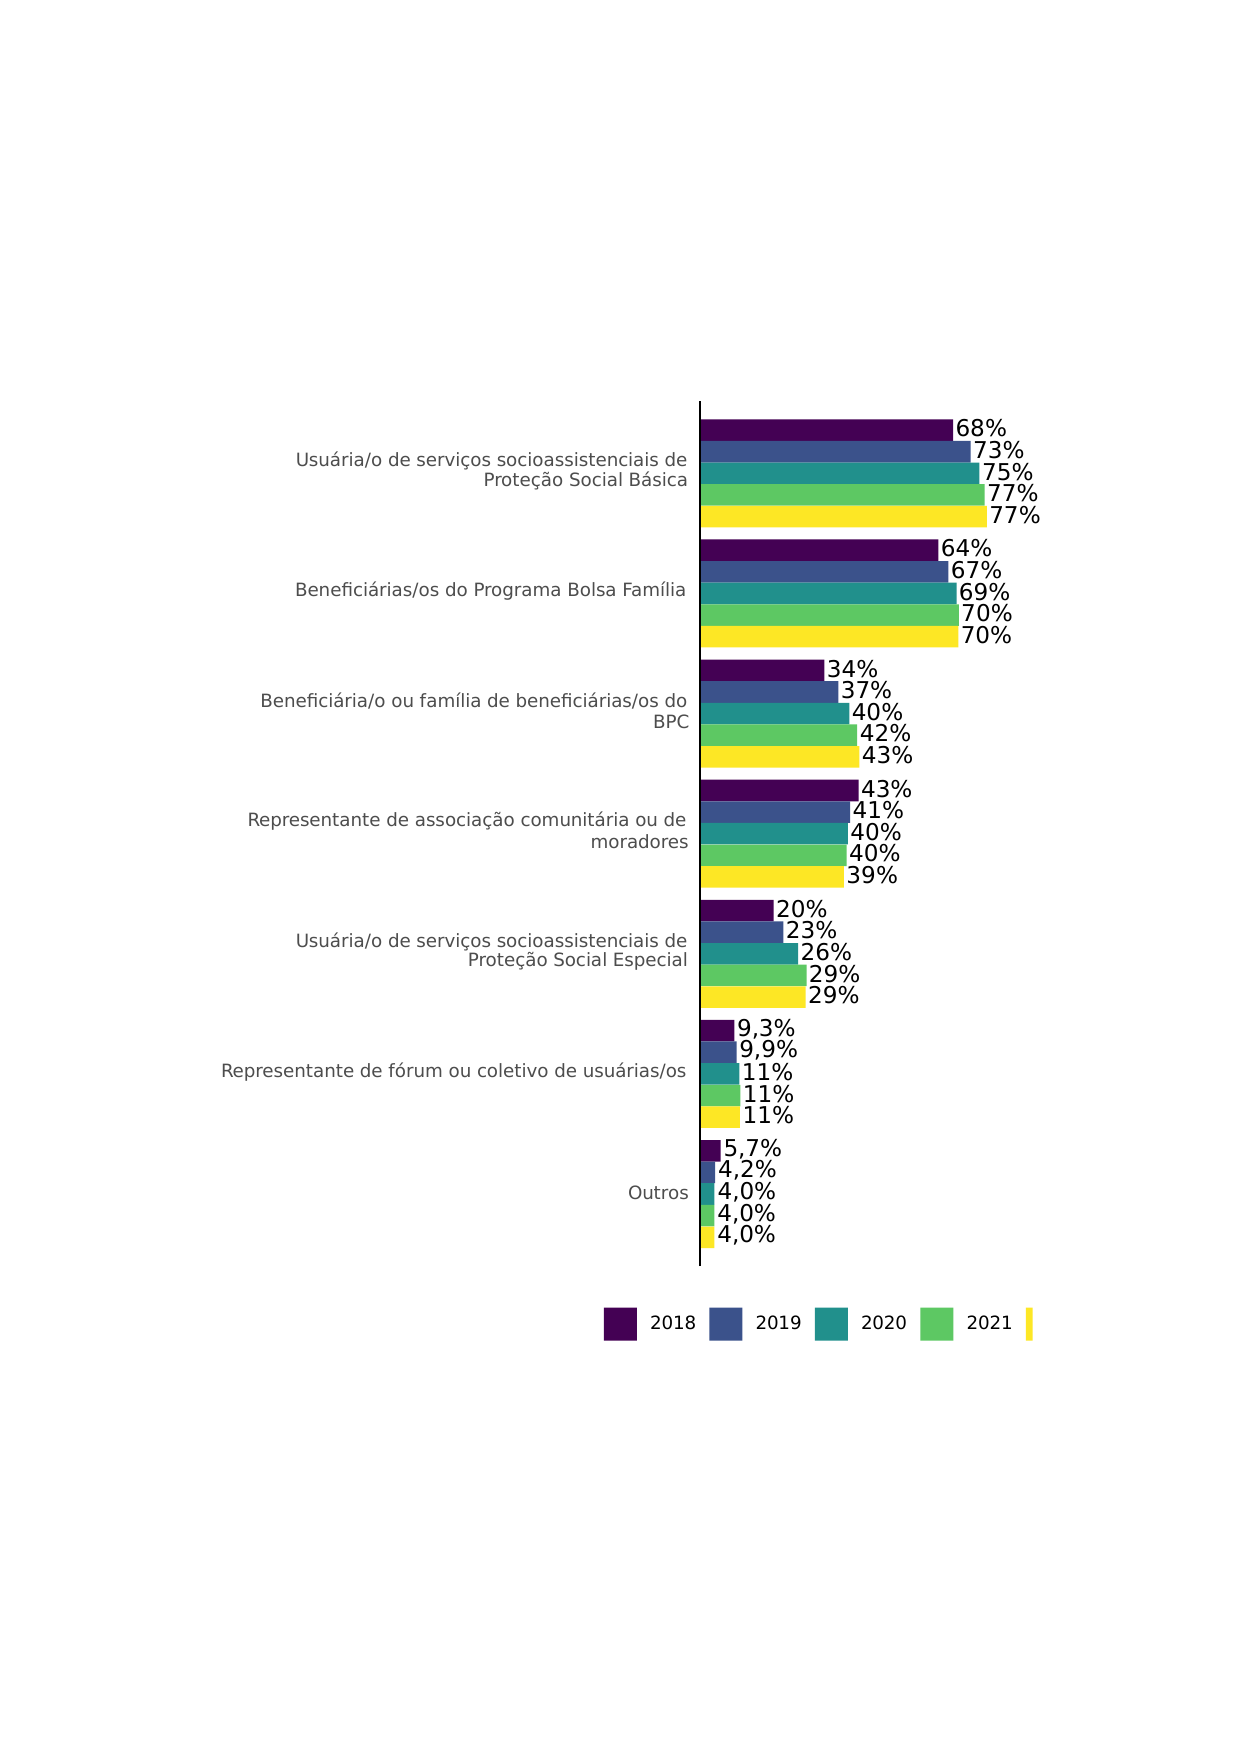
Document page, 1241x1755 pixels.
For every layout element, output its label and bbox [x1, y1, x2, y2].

text_box [207, 389, 1033, 1366]
